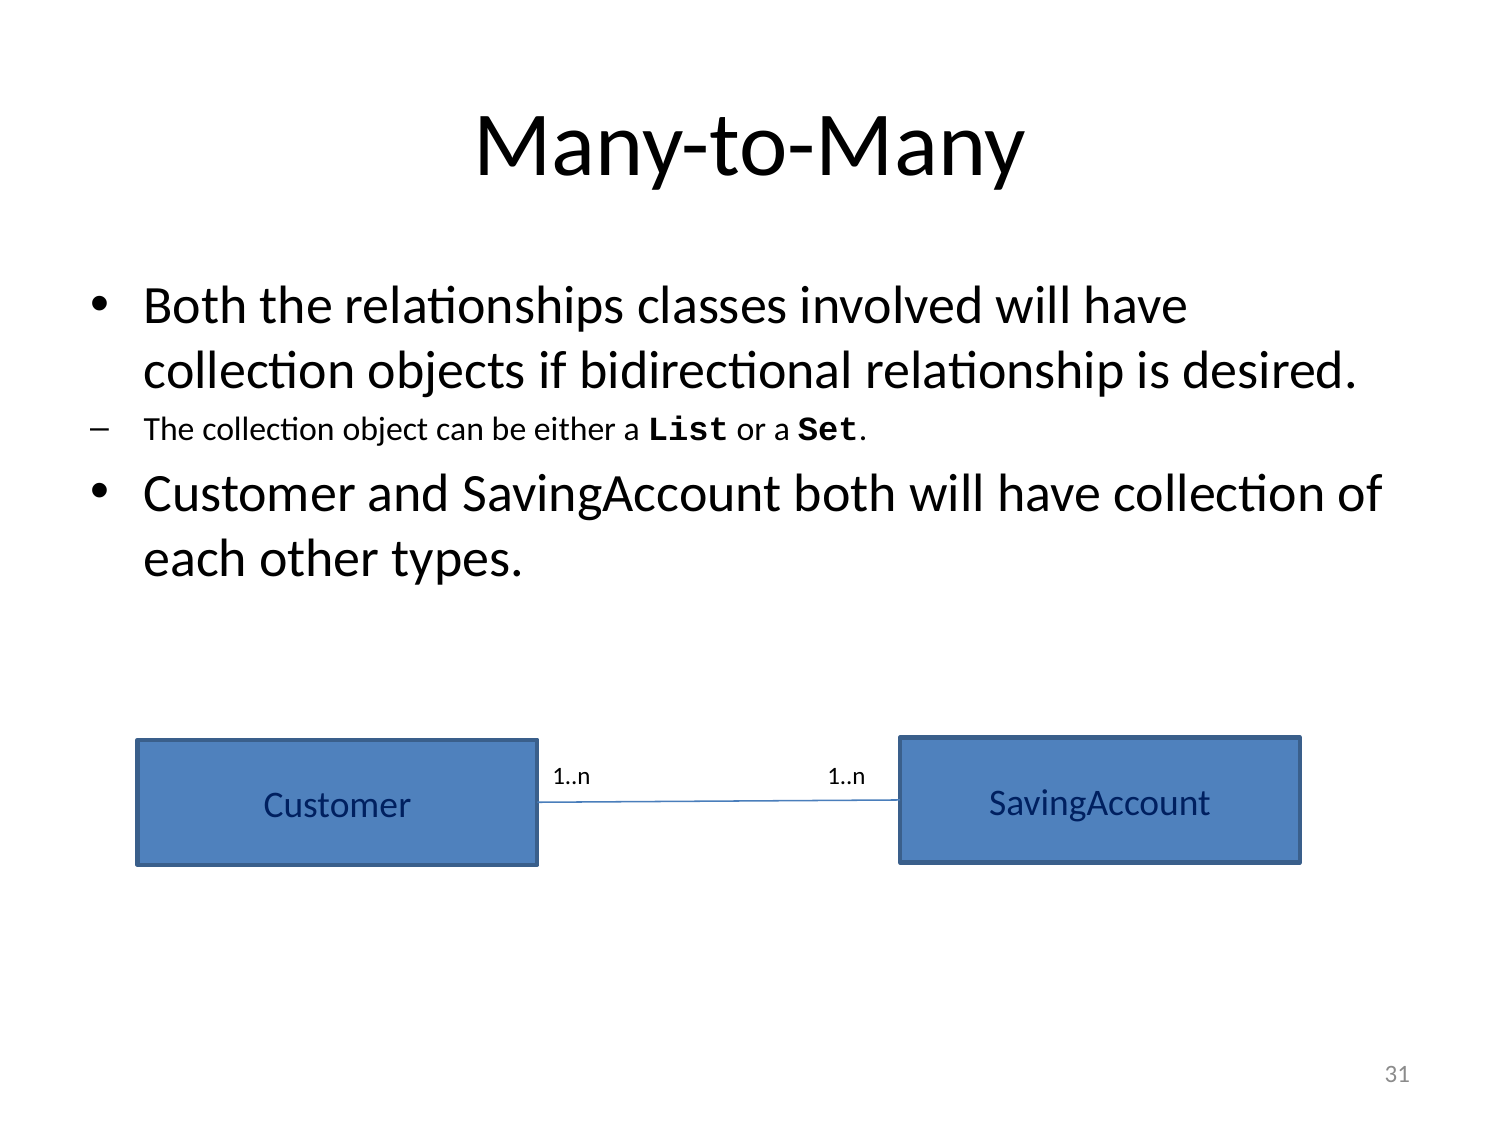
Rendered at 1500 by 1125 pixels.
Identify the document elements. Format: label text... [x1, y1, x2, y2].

text_box SavingAccount [898, 735, 1302, 865]
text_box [537, 799, 901, 803]
list Both the relationships classes involved will have collection objects if bidirectional relationship is desired. The collection object can be either a List or a Set. Customer and SavingAccount both will have collection of each other types. [75, 262, 1425, 638]
text_box Customer [135, 738, 539, 867]
slide_number 31 [1074, 1042, 1425, 1103]
text_box 1..n [537, 752, 663, 797]
title Many-to-Many [75, 45, 1425, 233]
text_box 1..n [812, 752, 938, 797]
